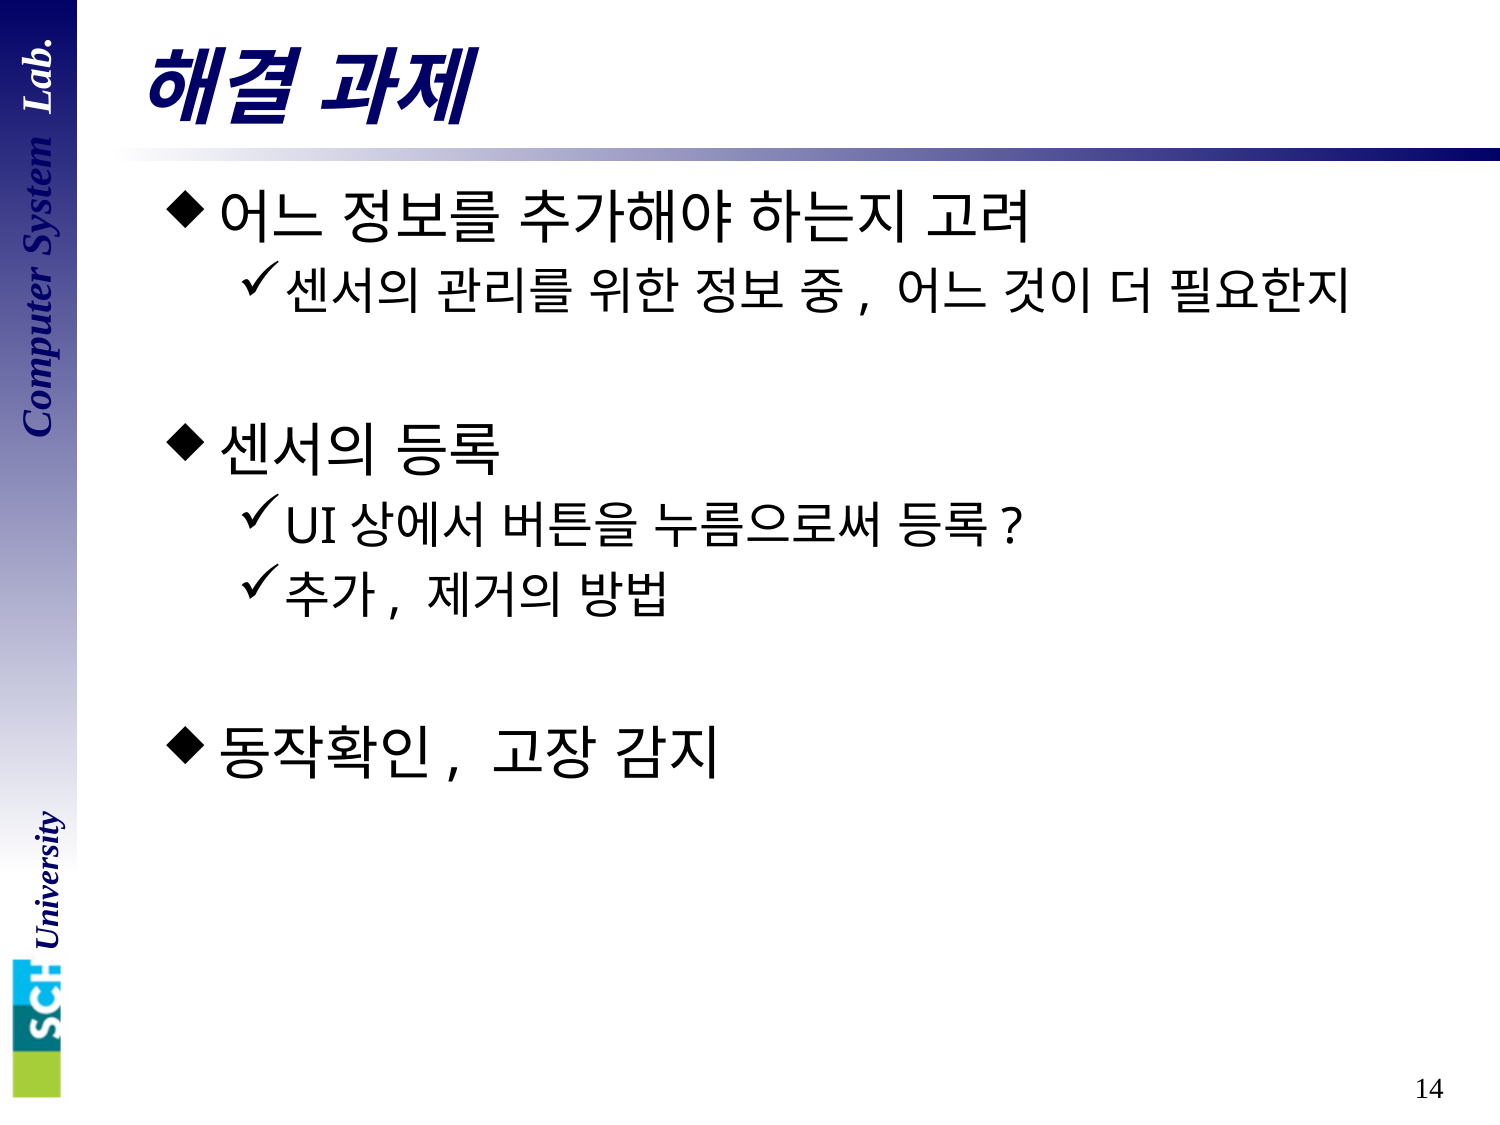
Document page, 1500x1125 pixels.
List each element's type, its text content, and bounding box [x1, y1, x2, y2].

list 어느 정보를 추가해야 하는지 고려 센서의 관리를 위한 정보 중, 어느 것이 더 필요한지 센서의 등록 UI상에서 버튼을 누름으로써 등록? 추가, 제거의 방법 동작확인, 고장 감지 [147, 172, 1469, 1034]
title 해결 과제 [123, 25, 1460, 143]
picture [5, 952, 69, 1104]
